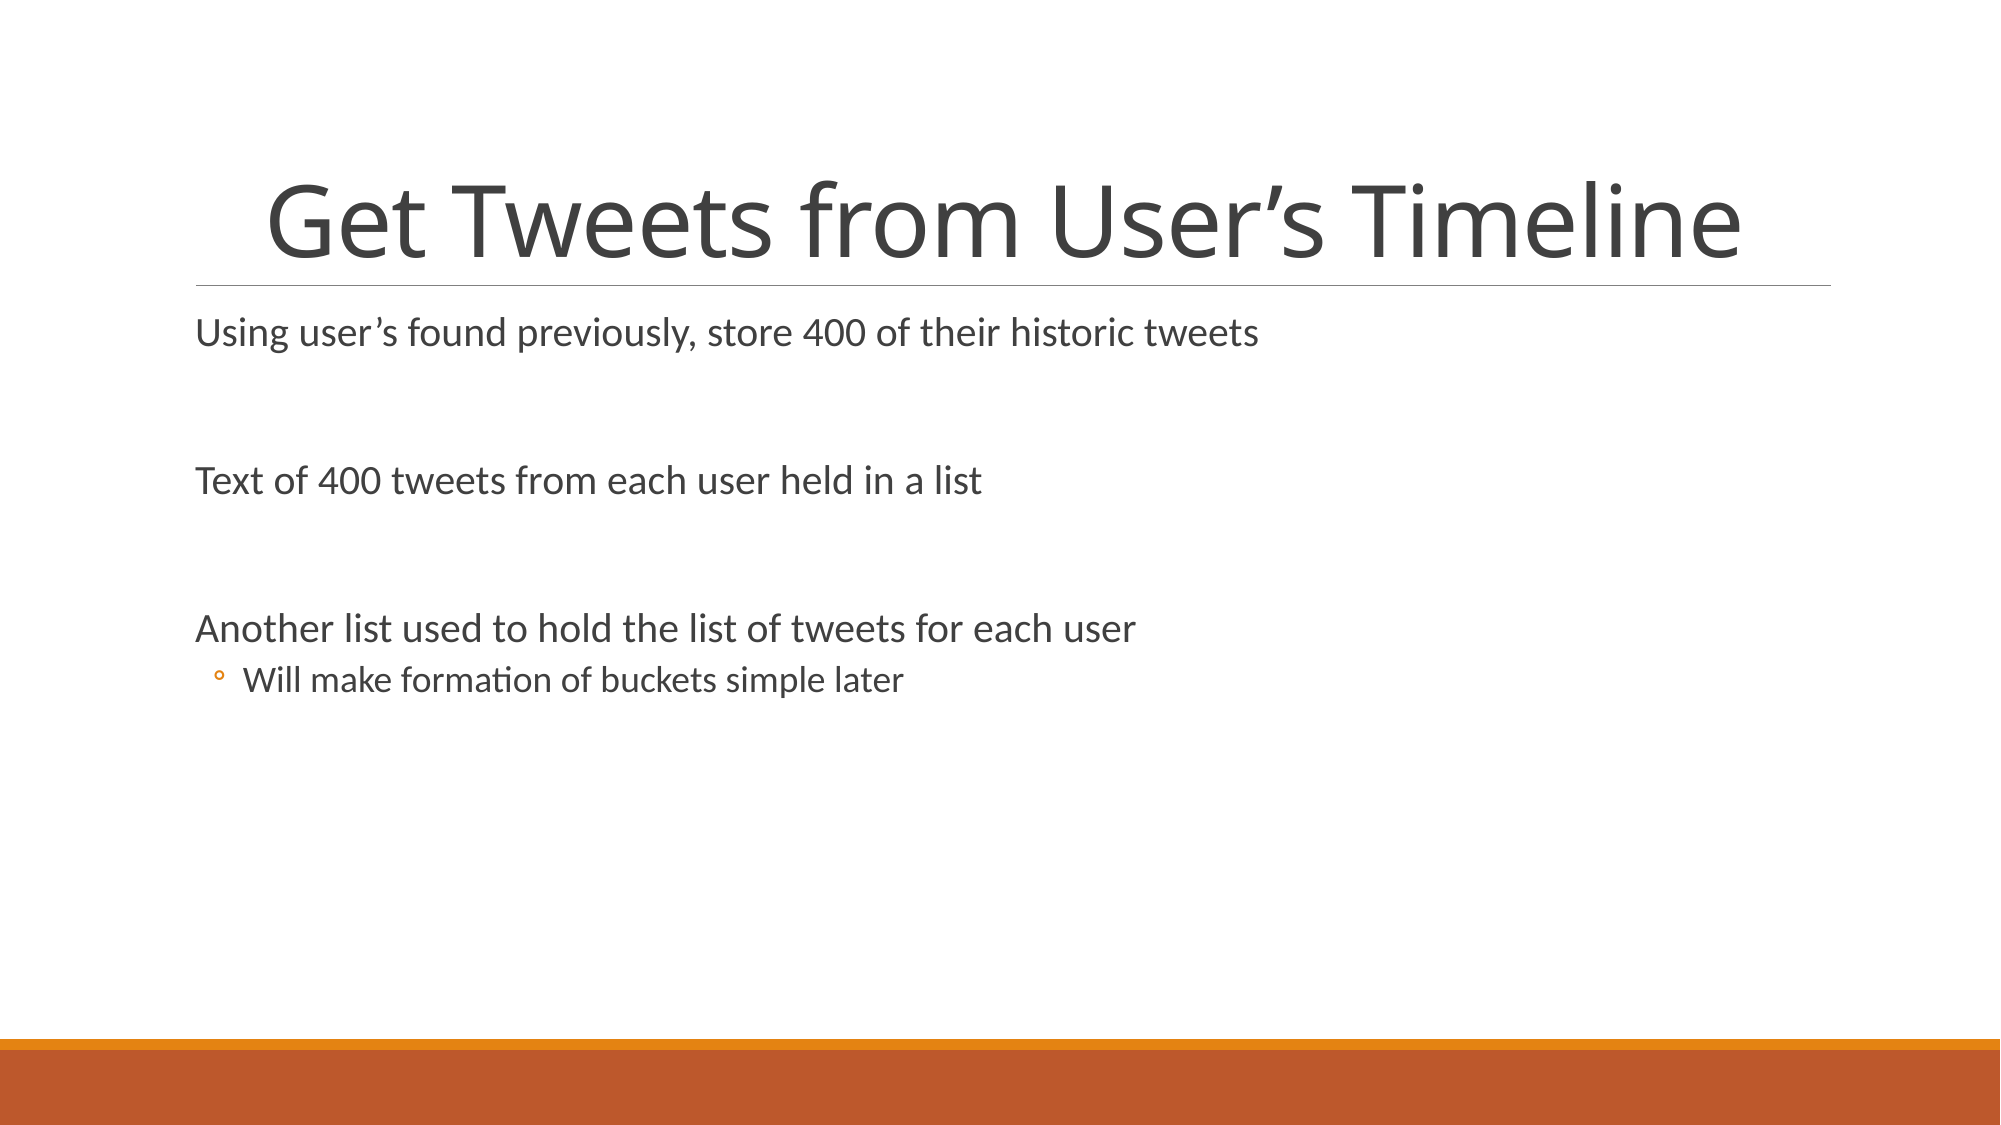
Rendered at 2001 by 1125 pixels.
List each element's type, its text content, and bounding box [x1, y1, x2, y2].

list Using user’s found previously, store 400 of their historic tweets Text of 400 tweets from each user held in a list Another list used to hold the list of tweets for each user Will make formation of buckets simple later [180, 302, 1830, 963]
title Get Tweets from User’s Timeline [180, 47, 1830, 285]
